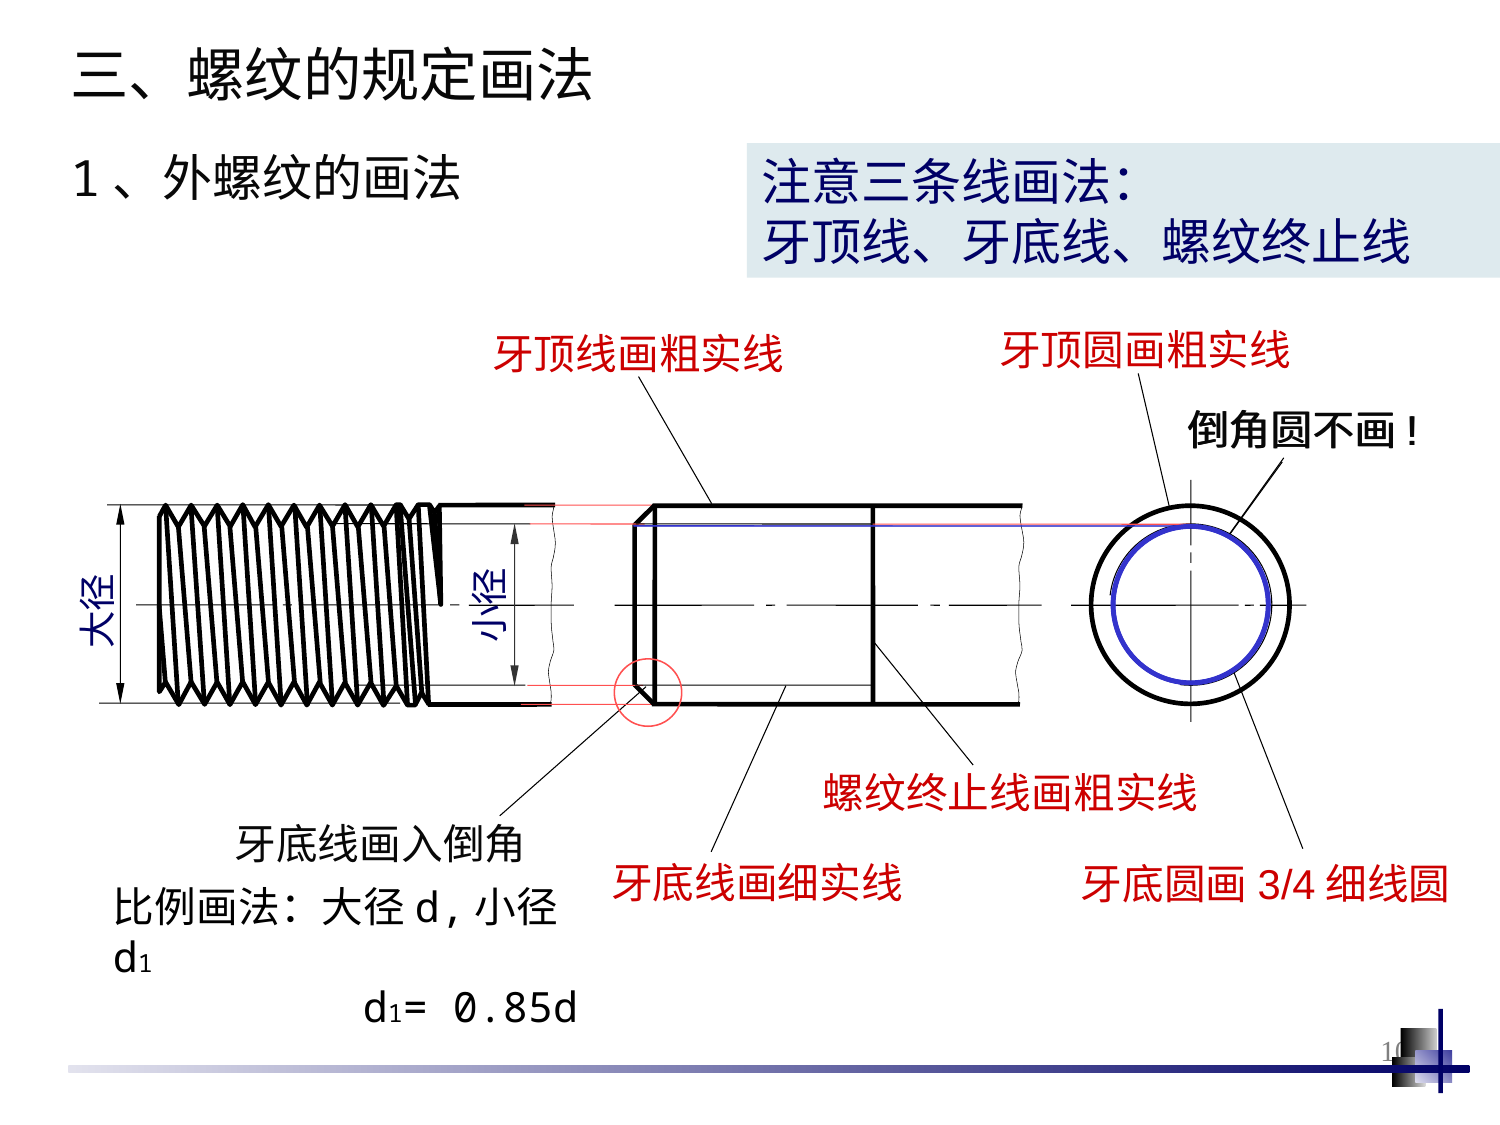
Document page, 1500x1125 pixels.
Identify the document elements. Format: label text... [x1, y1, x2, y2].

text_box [405, 522, 527, 687]
text_box 1、外螺纹的画法 [55, 139, 693, 215]
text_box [477, 319, 876, 503]
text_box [66, 503, 401, 705]
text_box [404, 695, 515, 706]
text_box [527, 523, 627, 686]
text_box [219, 713, 590, 876]
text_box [520, 694, 590, 705]
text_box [984, 316, 1350, 393]
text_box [401, 503, 521, 520]
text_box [633, 396, 1451, 683]
text_box 三、螺纹的规定画法 [55, 31, 842, 116]
text_box 比例画法：大径d,小径d1 d1= 0.85d [98, 873, 603, 1007]
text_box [596, 694, 968, 915]
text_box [807, 694, 1391, 825]
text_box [68, 1008, 1470, 1094]
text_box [520, 504, 626, 522]
text_box 注意三条线画法： 牙顶线、牙底线、螺纹终止线 [746, 143, 1500, 278]
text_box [1065, 671, 1476, 916]
